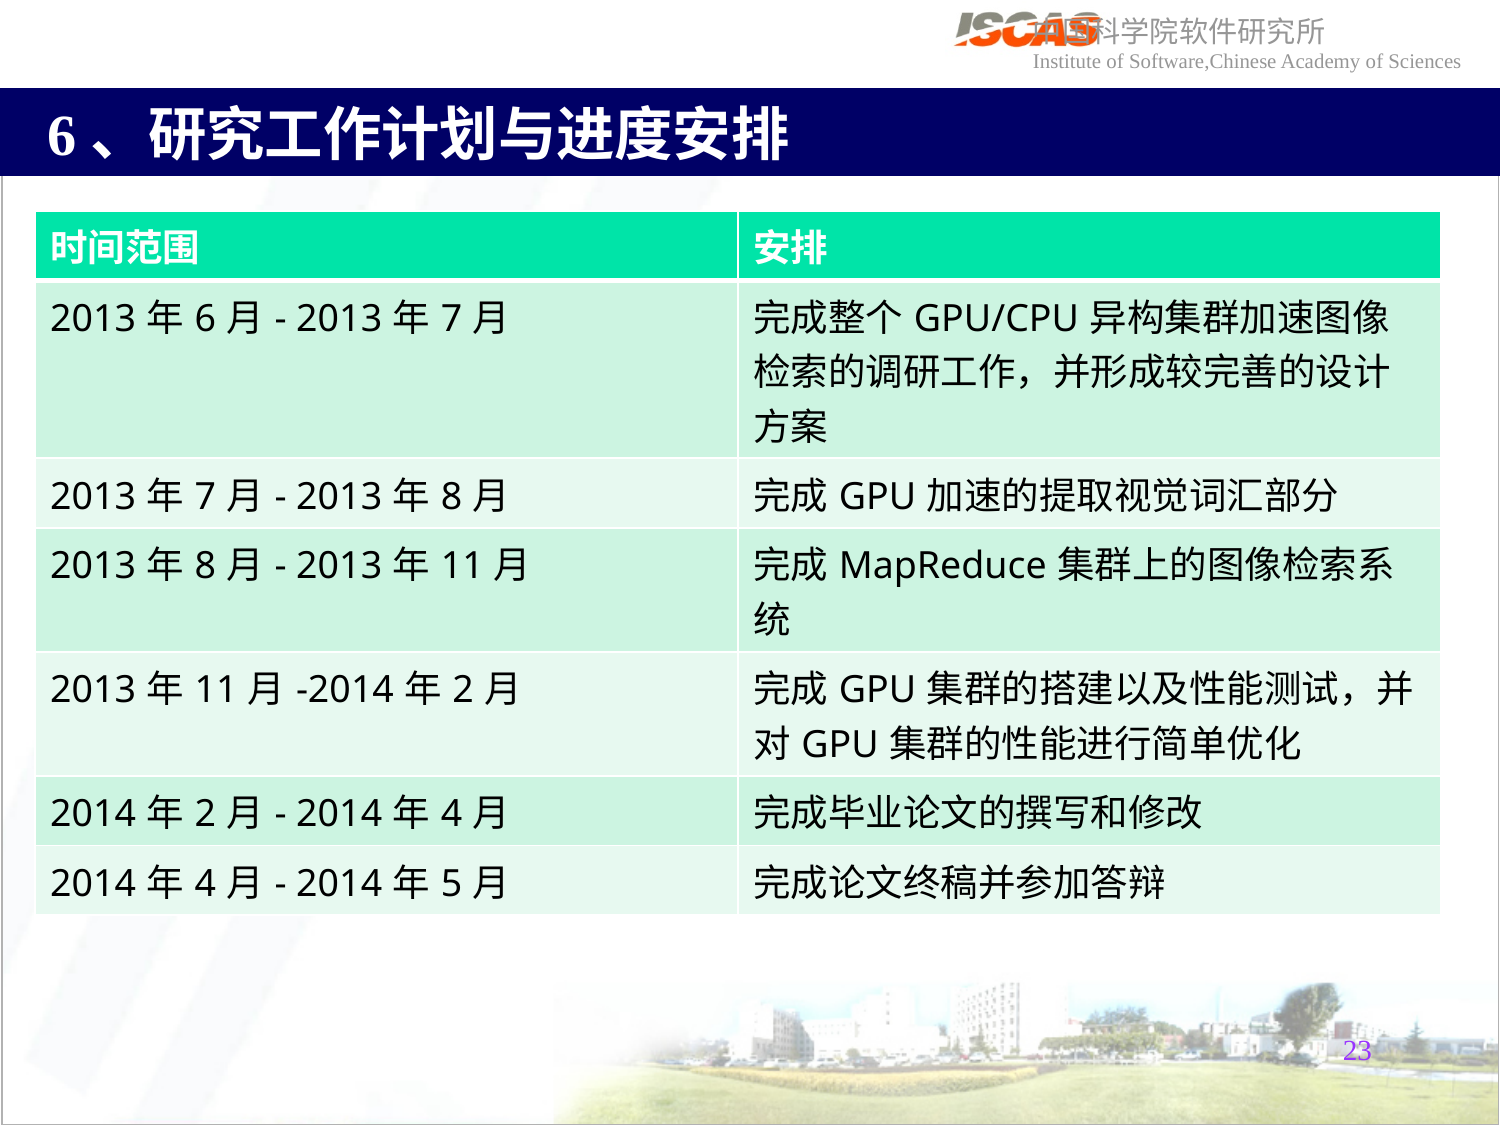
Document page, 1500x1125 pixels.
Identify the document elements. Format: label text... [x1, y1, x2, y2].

table_cell 完成GPU加速的提取视觉词汇部分 [739, 459, 1440, 527]
table_cell 2014年2月- 2014年4月 [36, 777, 737, 845]
table_header 时间范围 [36, 212, 737, 278]
table_cell 2013年7月- 2013年8月 [36, 459, 737, 527]
table_cell 完成毕业论文的撰写和修改 [739, 777, 1440, 845]
table_header 安排 [739, 212, 1440, 278]
table_cell 完成GPU集群的搭建以及性能测试，并对GPU集群的性能进行简单优化 [739, 653, 1440, 775]
table_cell 完成整个GPU/CPU异构集群加速图像检索的调研工作，并形成较完善的设计方案 [739, 283, 1440, 457]
slide_number 23 [1074, 1023, 1388, 1100]
table_cell 完成MapReduce集群上的图像检索系统 [739, 529, 1440, 651]
title 6、研究工作计划与进度安排 [0, 88, 1500, 176]
picture [3, 176, 1498, 1124]
table_cell 2013年8月- 2013年11月 [36, 529, 737, 651]
table_cell 完成论文终稿并参加答辩 [739, 846, 1440, 914]
table_cell 2014年4月- 2014年5月 [36, 846, 737, 914]
table_cell 2013年6月- 2013年7月 [36, 283, 737, 457]
picture [945, 1, 1112, 59]
table_cell 2013年11月-2014年2月 [36, 653, 737, 775]
